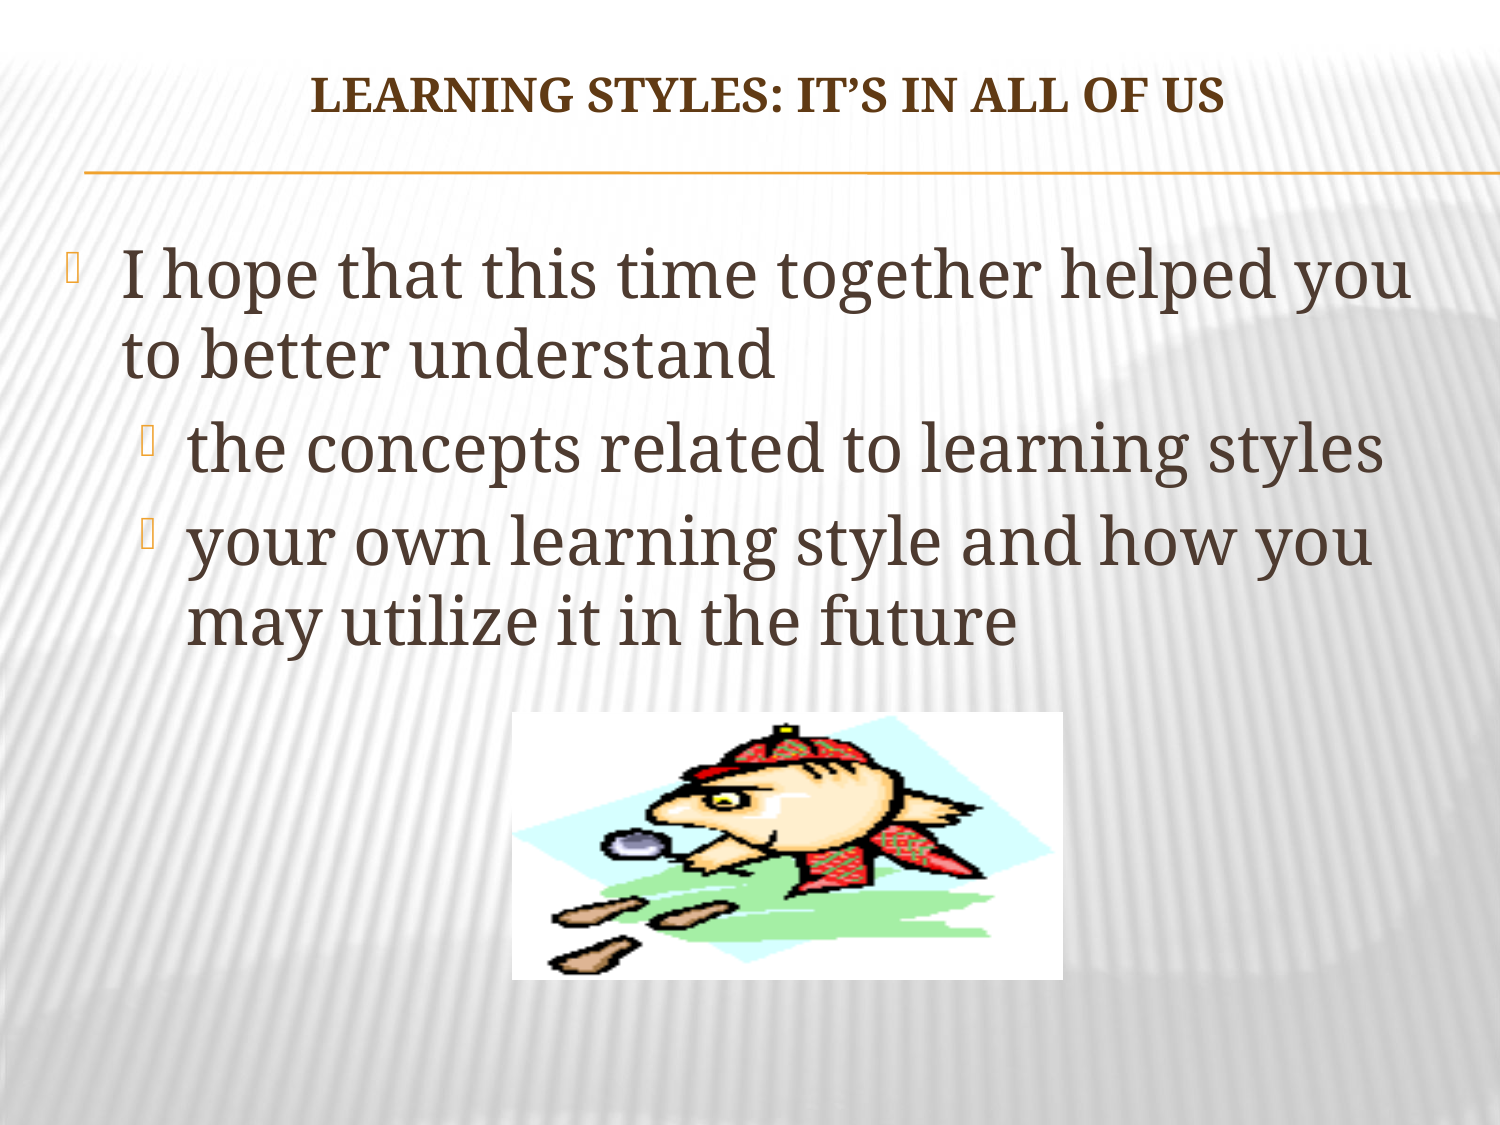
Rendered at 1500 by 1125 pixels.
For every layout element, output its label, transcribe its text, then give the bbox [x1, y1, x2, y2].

picture [512, 712, 1063, 980]
list I hope that this time together helped you to better understand the concepts related to learning styles your own learning style and how you may utilize it in the future [50, 224, 1475, 998]
title Learning Styles: It’s In All of Us [0, 0, 1500, 188]
